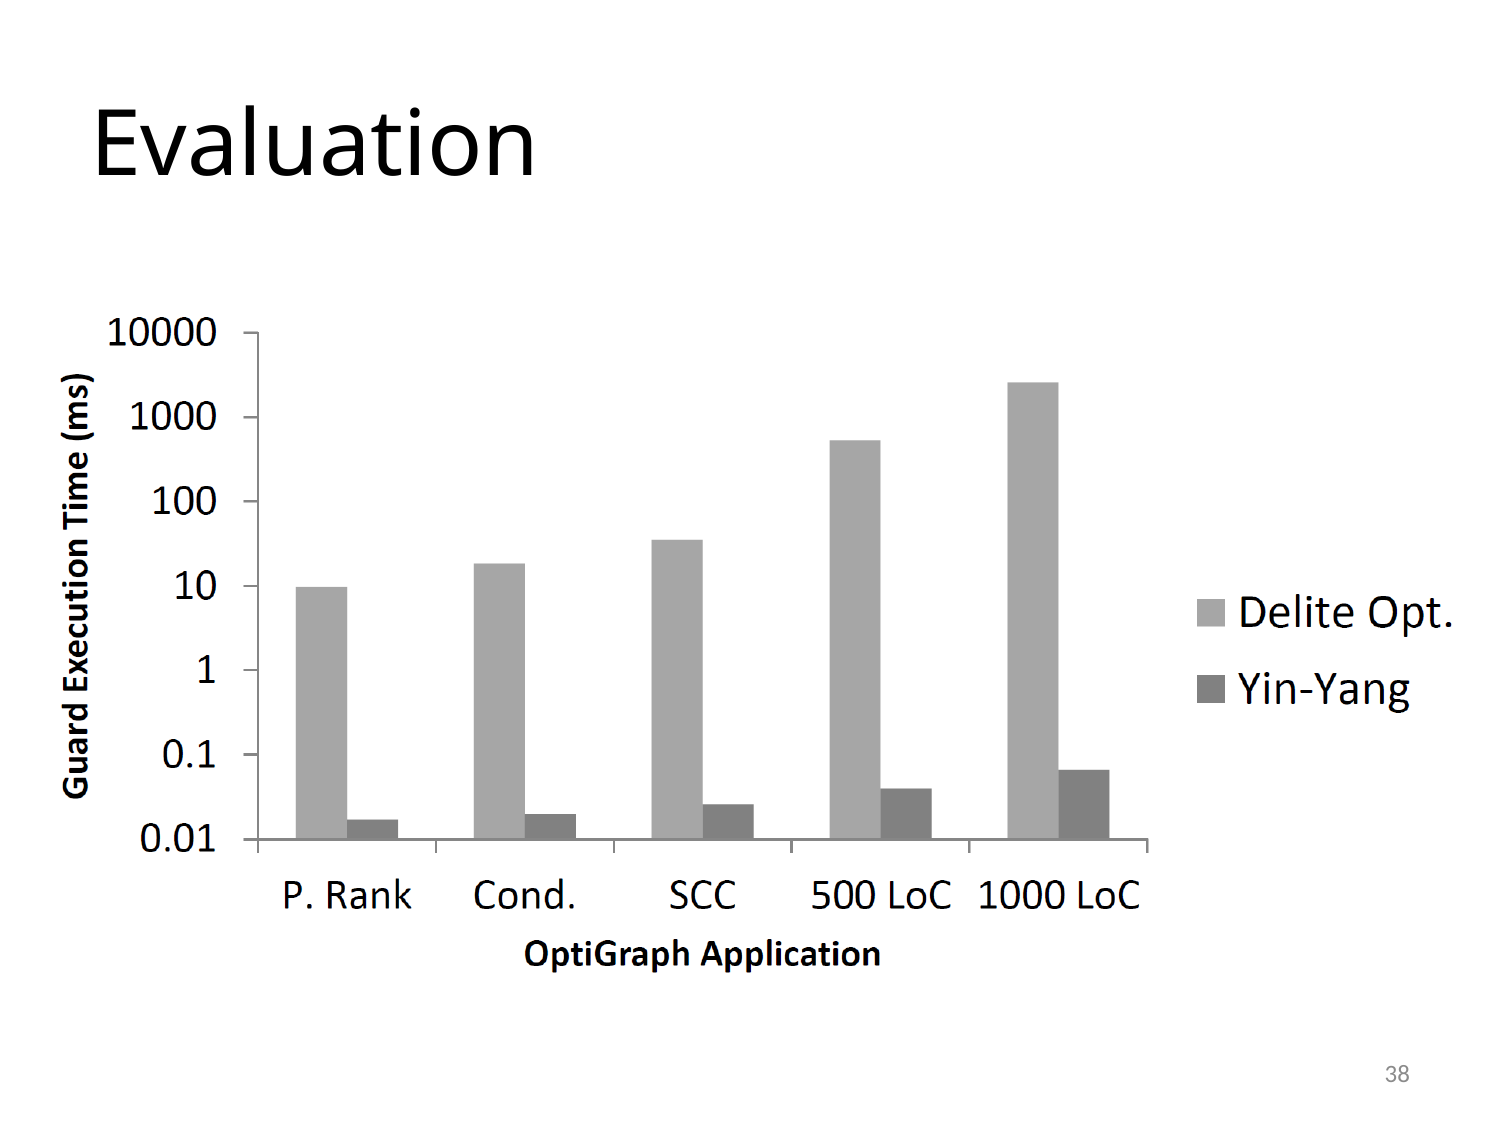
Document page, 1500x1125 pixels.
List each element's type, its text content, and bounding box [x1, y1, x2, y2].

picture [49, 299, 1459, 988]
slide_number 38 [1074, 1042, 1425, 1103]
title Evaluation [75, 45, 1425, 233]
